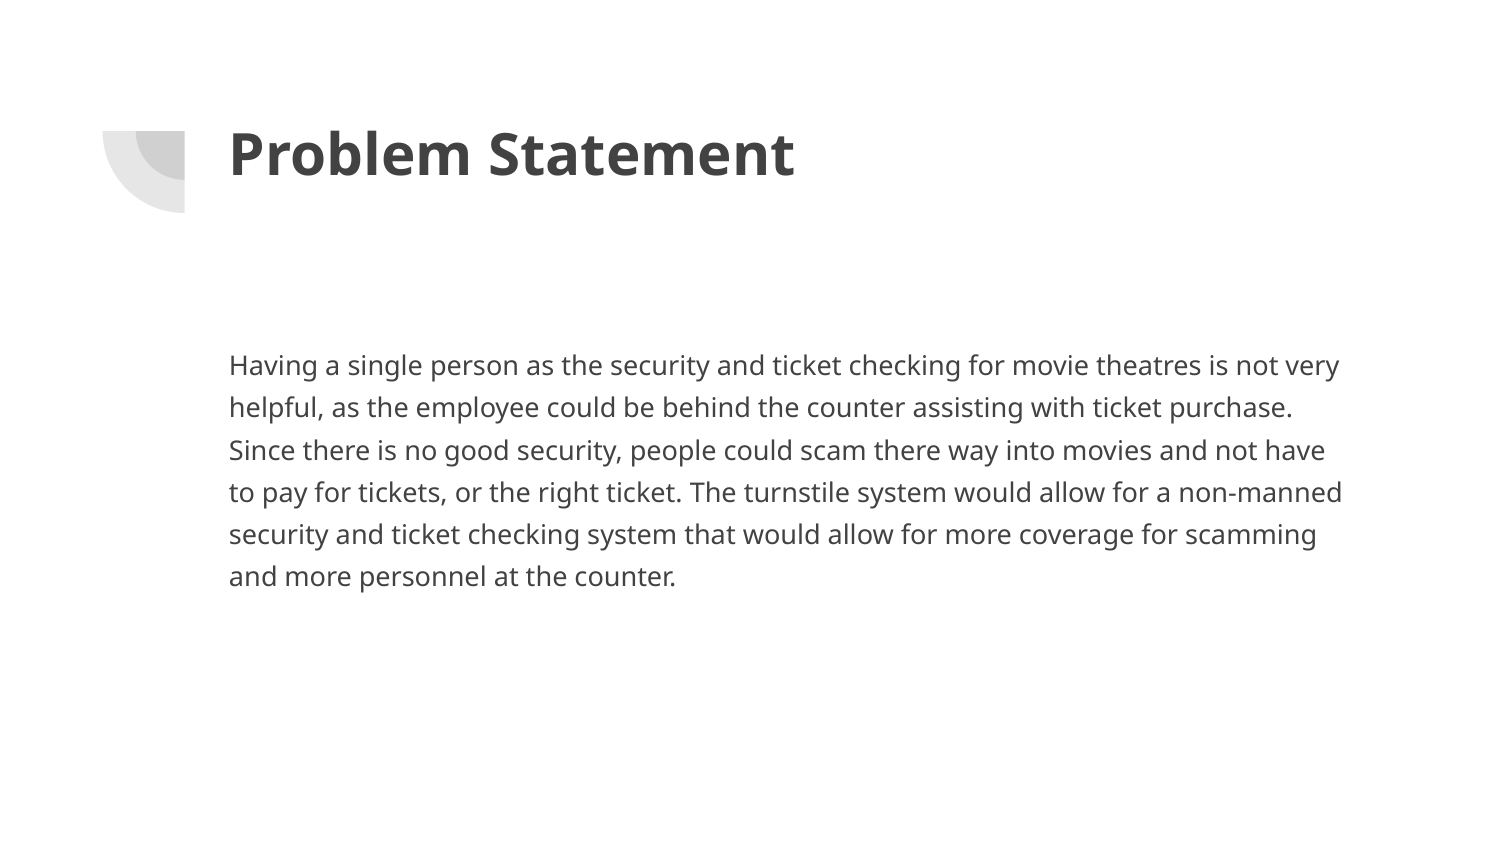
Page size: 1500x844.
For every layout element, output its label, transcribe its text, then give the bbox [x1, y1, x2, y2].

list Having a single person as the security and ticket checking for movie theatres is not very helpful, as the employee could be behind the counter assisting with ticket purchase. Since there is no good security, people could scam there way into movies and not have to pay for tickets, or the right ticket. The turnstile system would allow for a non-manned security and ticket checking system that would allow for more coverage for scamming and more personnel at the counter. [213, 326, 1368, 744]
title Problem Statement [213, 98, 1368, 263]
